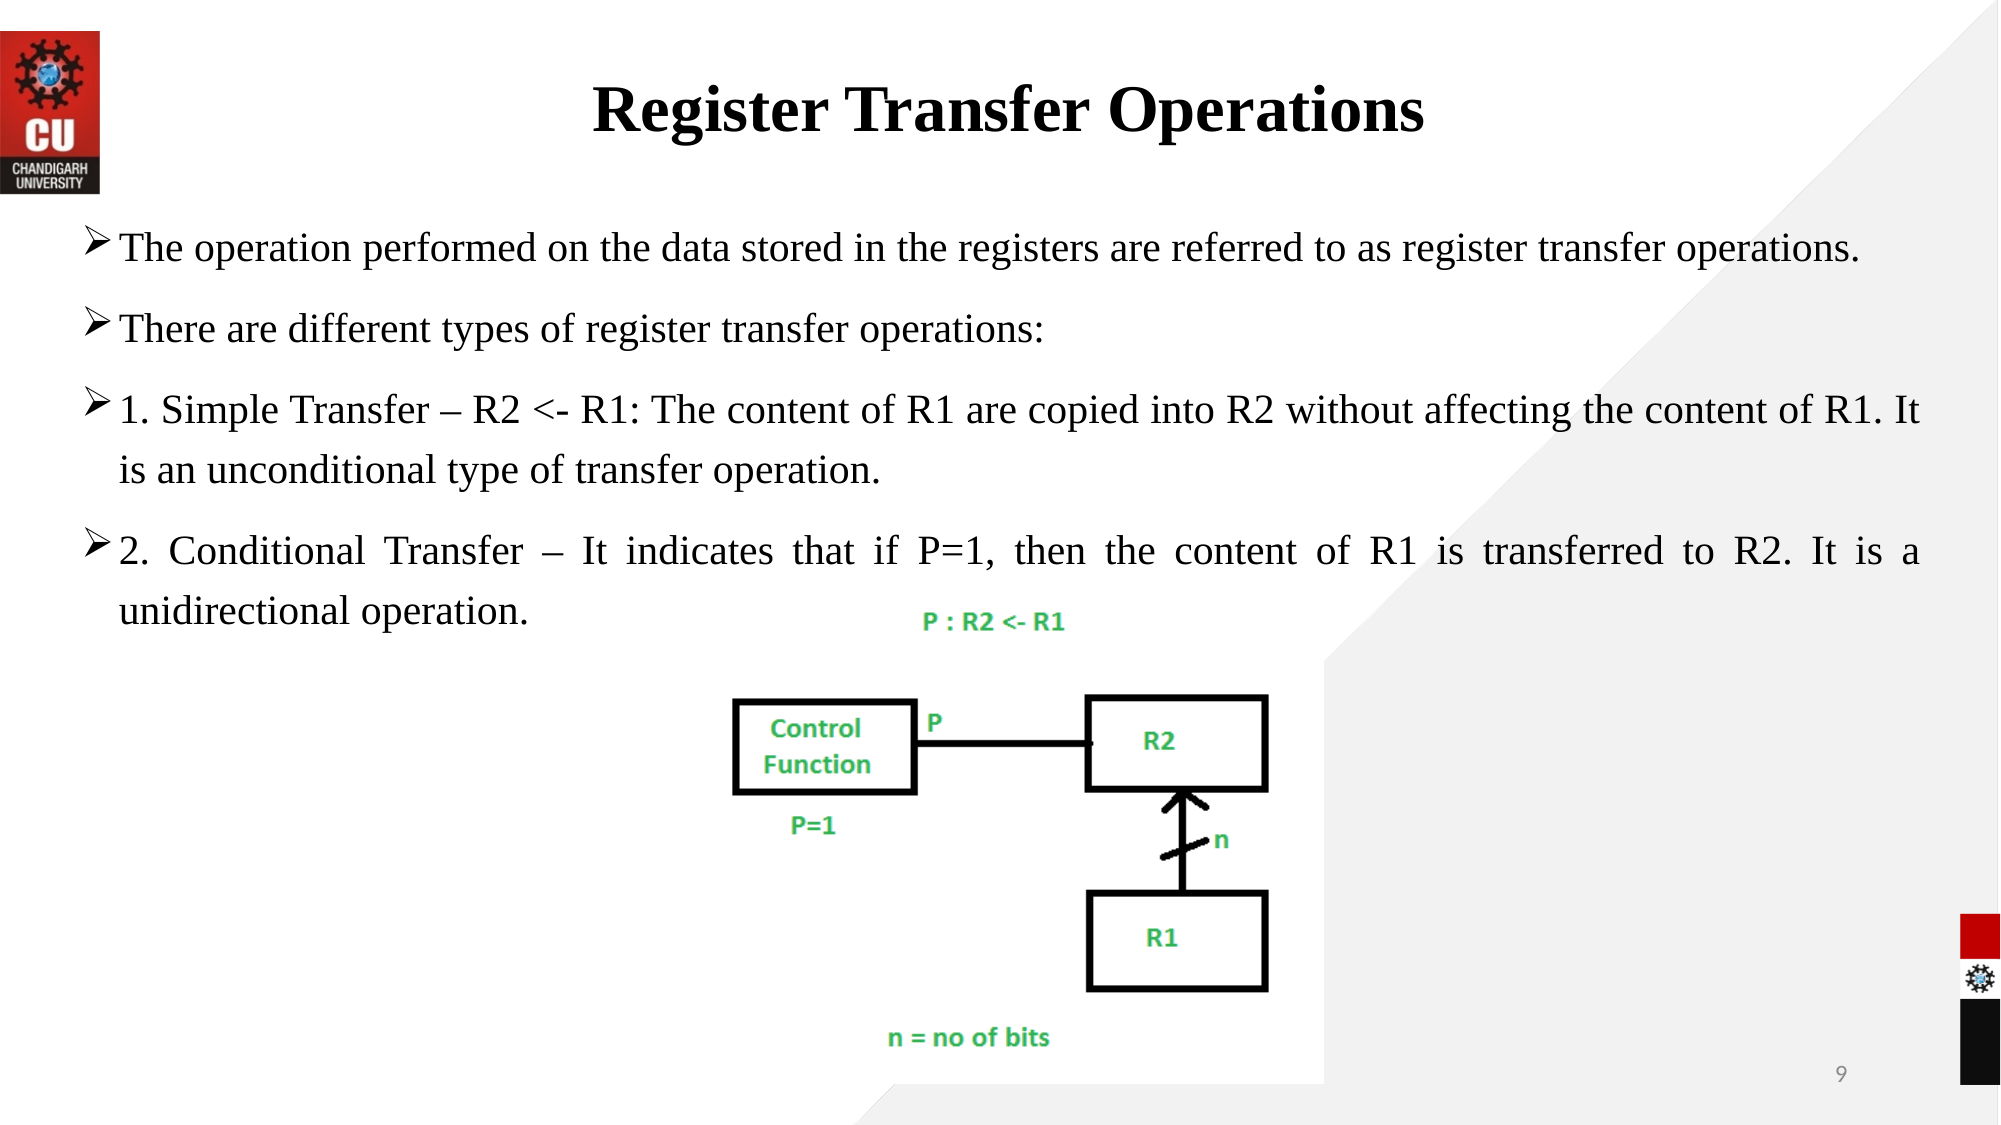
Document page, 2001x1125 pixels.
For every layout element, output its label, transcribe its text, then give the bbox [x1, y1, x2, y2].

list Register Transfer Operations The operation performed on the data stored in the registers are referred to as register transfer operations. There are different types of register transfer operations: 1. Simple Transfer – R2 <- R1: The content of R1 are copied into R2 without affecting the content of R1. It is an unconditional type of transfer operation. 2. Conditional Transfer – It indicates that if P=1, then the content of R1 is transferred to R2. It is a unidirectional operation. [66, 41, 1937, 1058]
slide_number 9 [1412, 1042, 1863, 1103]
picture [0, 0, 2001, 1125]
